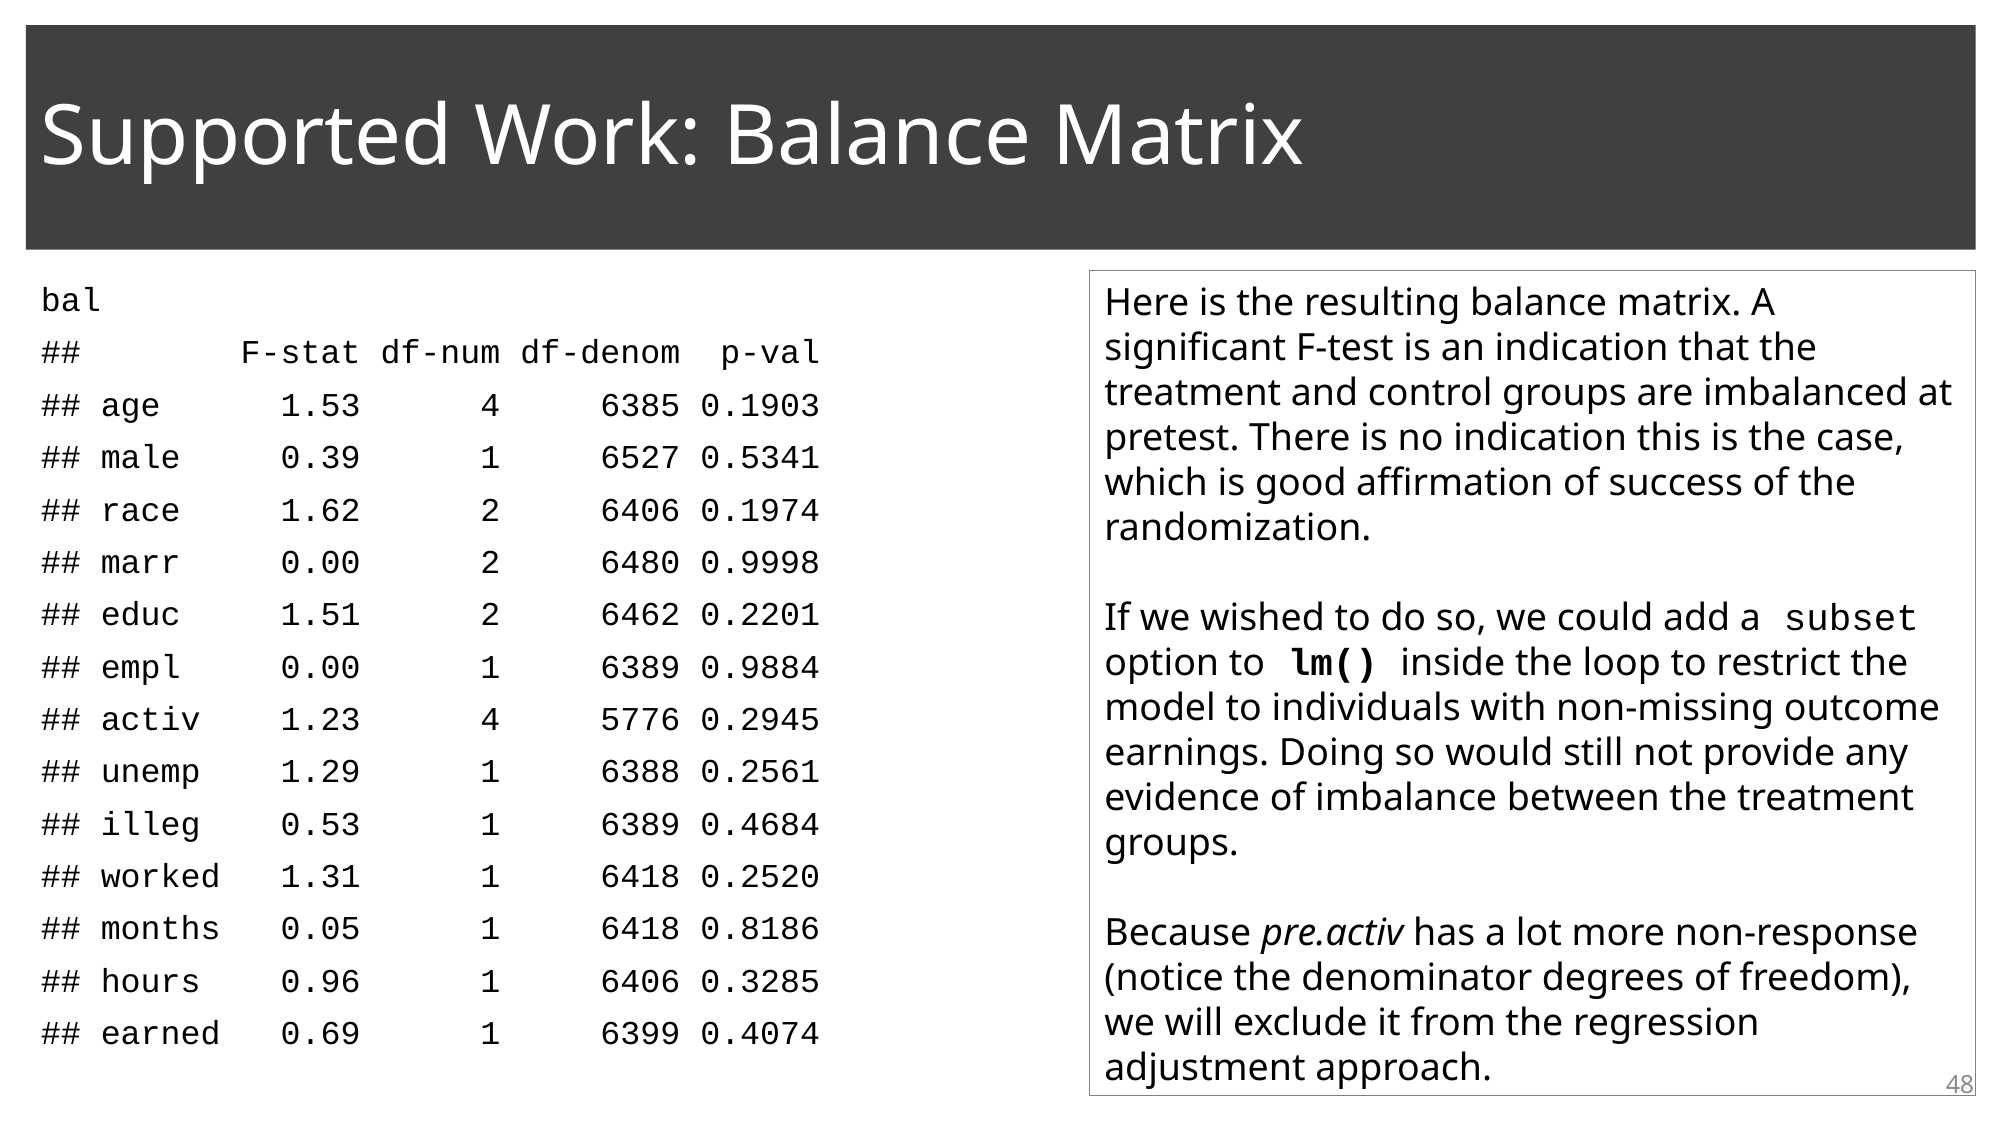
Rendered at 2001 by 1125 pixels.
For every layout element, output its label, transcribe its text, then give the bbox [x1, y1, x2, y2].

text_box Here is the resulting balance matrix. A significant F-test is an indication that the treatment and control groups are imbalanced at pretest. There is no indication this is the case, which is good affirmation of success of the randomization. If we wished to do so, we could add a subset option to lm() inside the loop to restrict the model to individuals with non-missing outcome earnings. Doing so would still not provide any evidence of imbalance between the treatment groups. Because pre.activ has a lot more non-response (notice the denominator degrees of freedom), we will exclude it from the regression adjustment approach. [1089, 270, 1976, 1096]
title Supported Work: Balance Matrix [25, 25, 1976, 250]
slide_number 48 [1463, 1055, 1990, 1116]
list bal ## F-stat df-num df-denom p-val ## age 1.53 4 6385 0.1903 ## male 0.39 1 6527 0.5341 ## race 1.62 2 6406 0.1974 ## marr 0.00 2 6480 0.9998 ## educ 1.51 2 6462 0.2201 ## empl 0.00 1 6389 0.9884 ## activ 1.23 4 5776 0.2945 ## unemp 1.29 1 6388 0.2561 ## illeg 0.53 1 6389 0.4684 ## worked 1.31 1 6418 0.2520 ## months 0.05 1 6418 0.8186 ## hours 0.96 1 6406 0.3285 ## earned 0.69 1 6399 0.4074 [25, 270, 1463, 1100]
